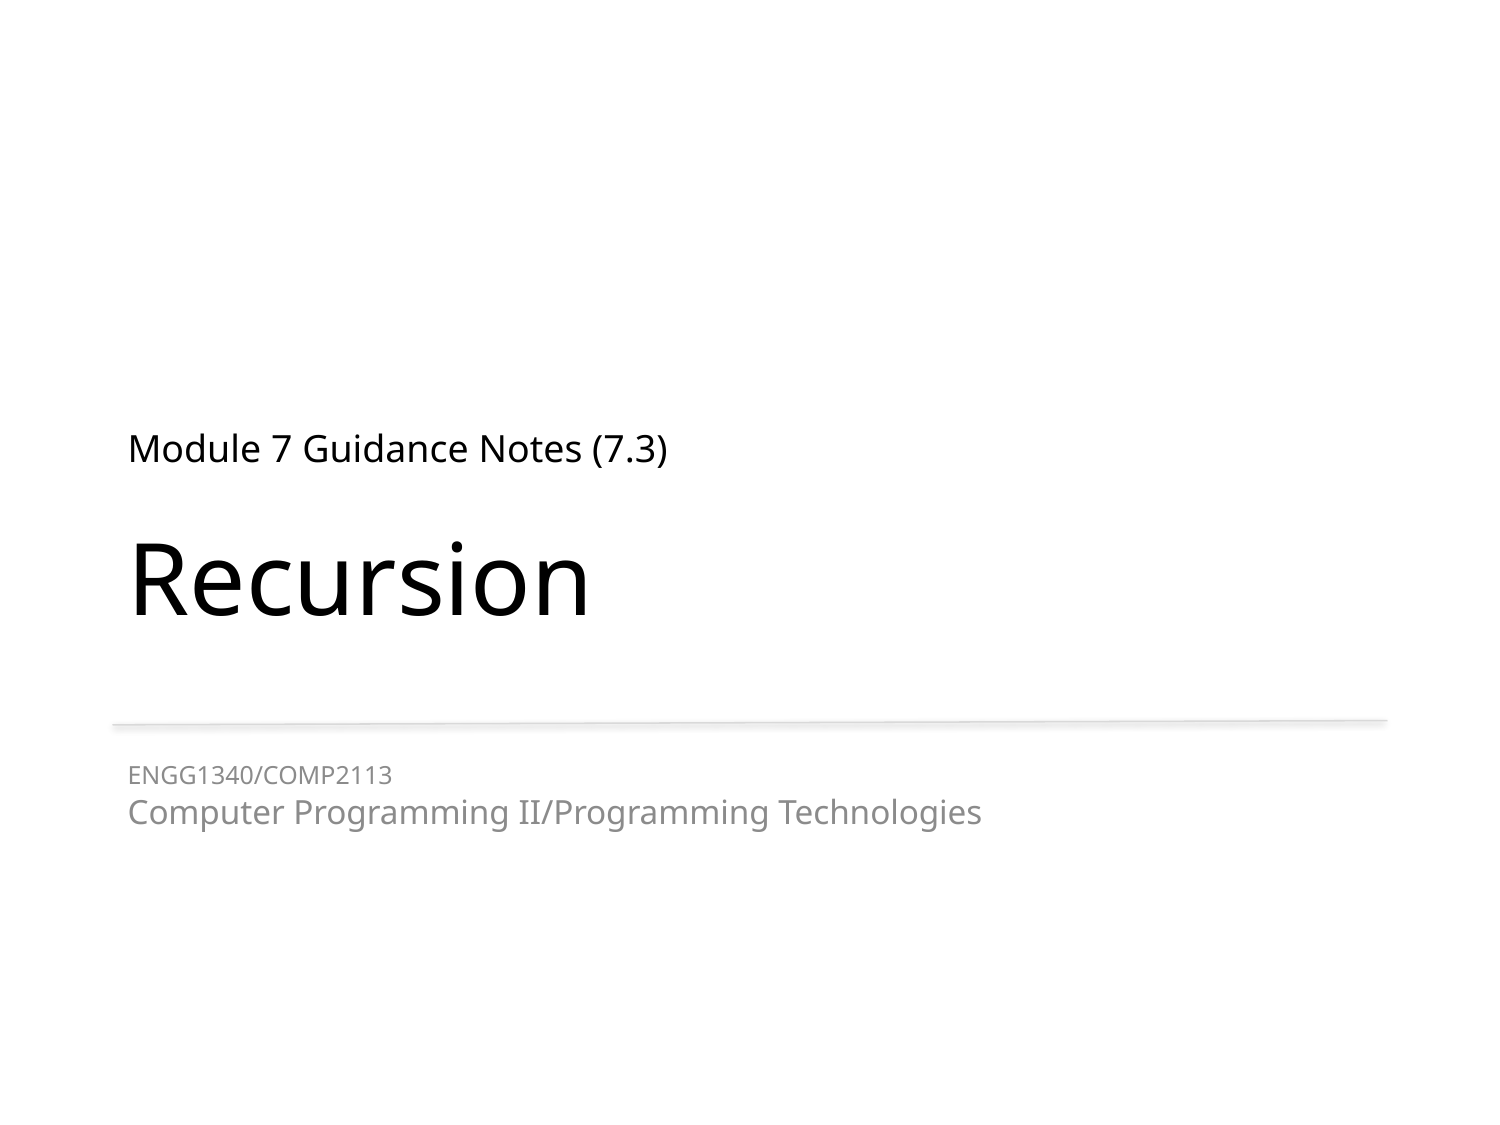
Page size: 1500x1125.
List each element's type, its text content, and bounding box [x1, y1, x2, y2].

subtitle ENGG1340/COMP2113 Computer Programming II/Programming Technologies [112, 750, 1163, 895]
title Module 7 Guidance Notes (7.3) Recursion [112, 357, 1388, 704]
